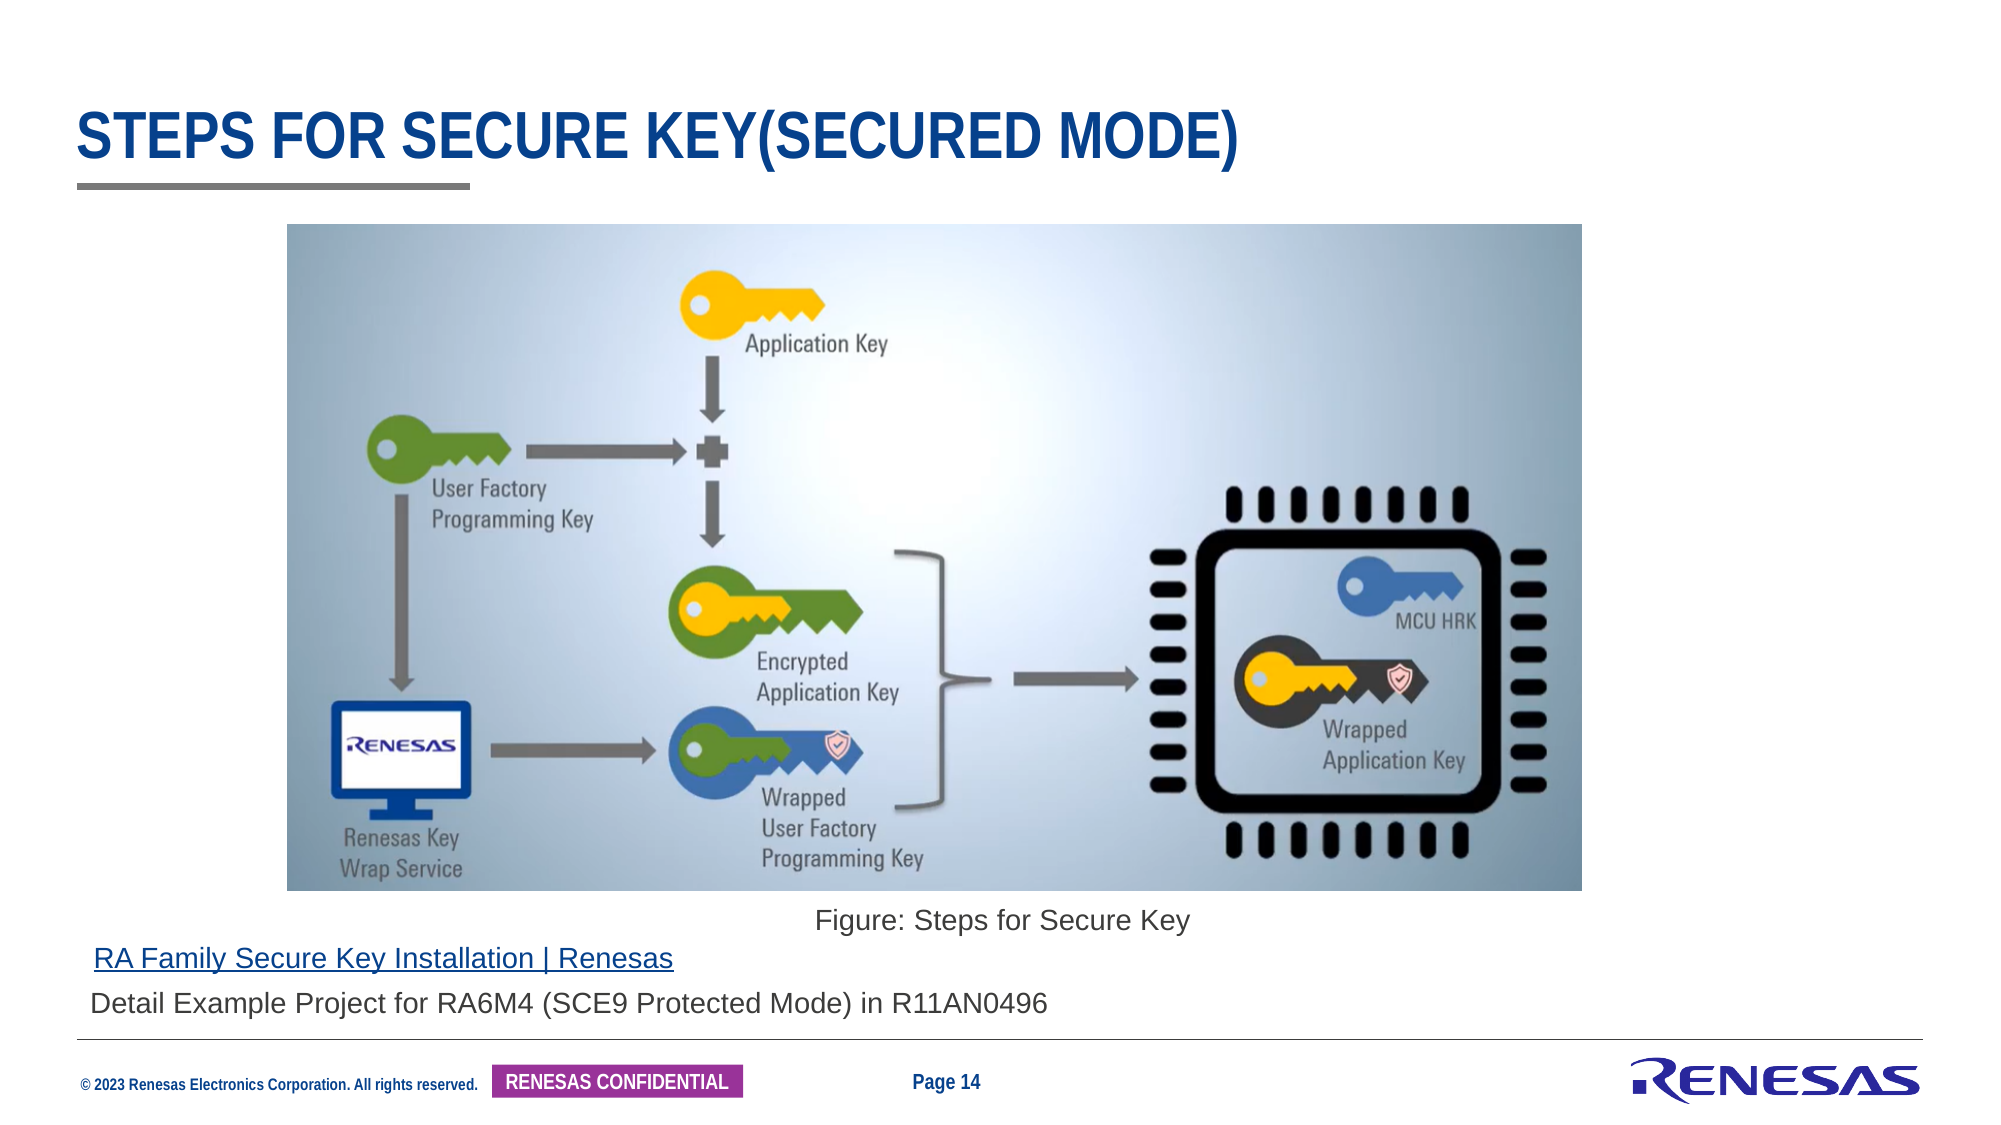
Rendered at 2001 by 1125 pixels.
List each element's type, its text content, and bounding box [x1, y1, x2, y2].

title Steps for Secure Key(SECUREd MODE) [76, 99, 1922, 173]
text_box RA Family Secure Key Installation | Renesas [78, 932, 1079, 982]
text_box Figure: Steps for Secure Key [800, 893, 1800, 944]
text_box Detail Example Project for RA6M4 (SCE9 Protected Mode) in R11AN0496 [75, 976, 1900, 1027]
picture [1628, 1055, 1923, 1106]
picture [287, 224, 1583, 891]
